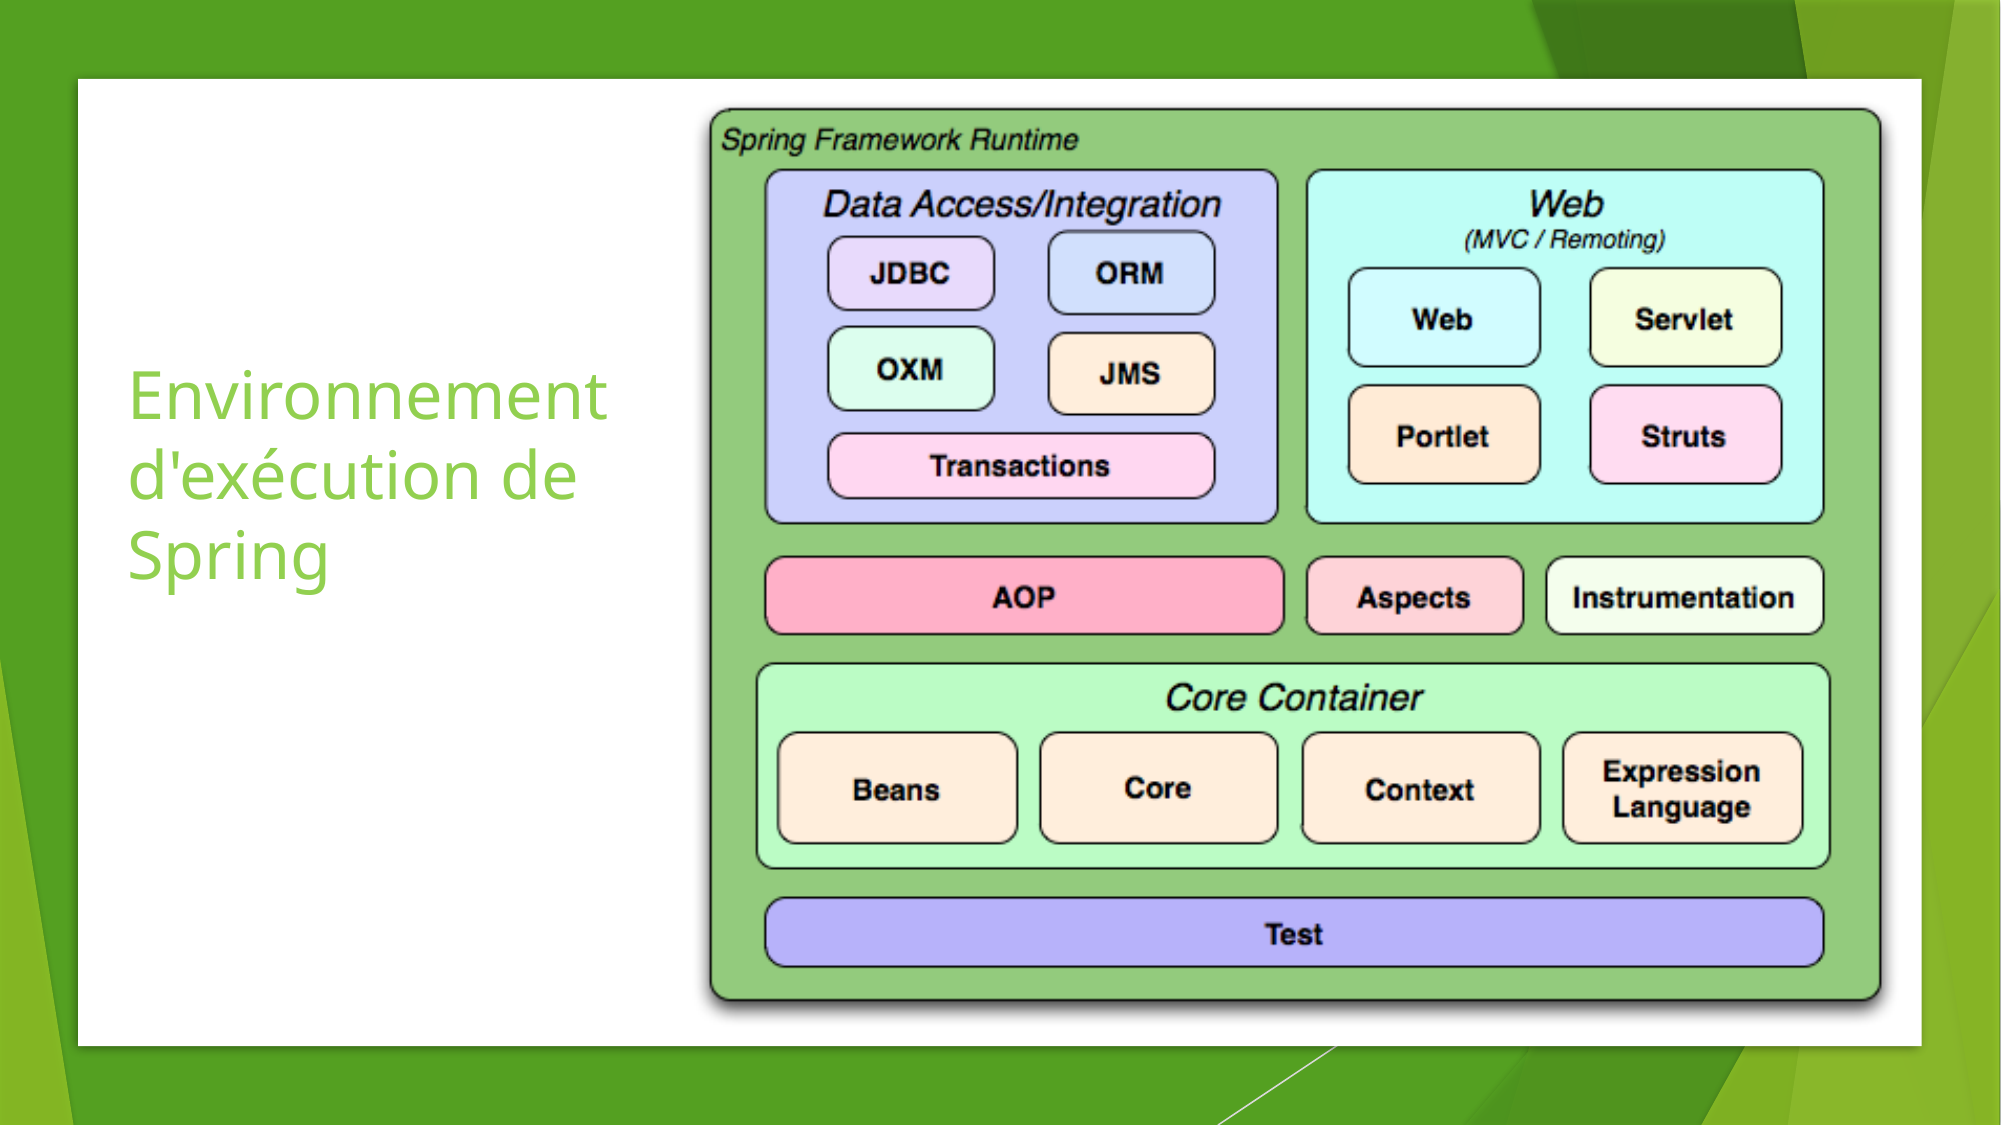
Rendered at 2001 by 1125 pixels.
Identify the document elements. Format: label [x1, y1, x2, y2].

text_box [0, 0, 2000, 1125]
picture [684, 93, 1905, 1032]
